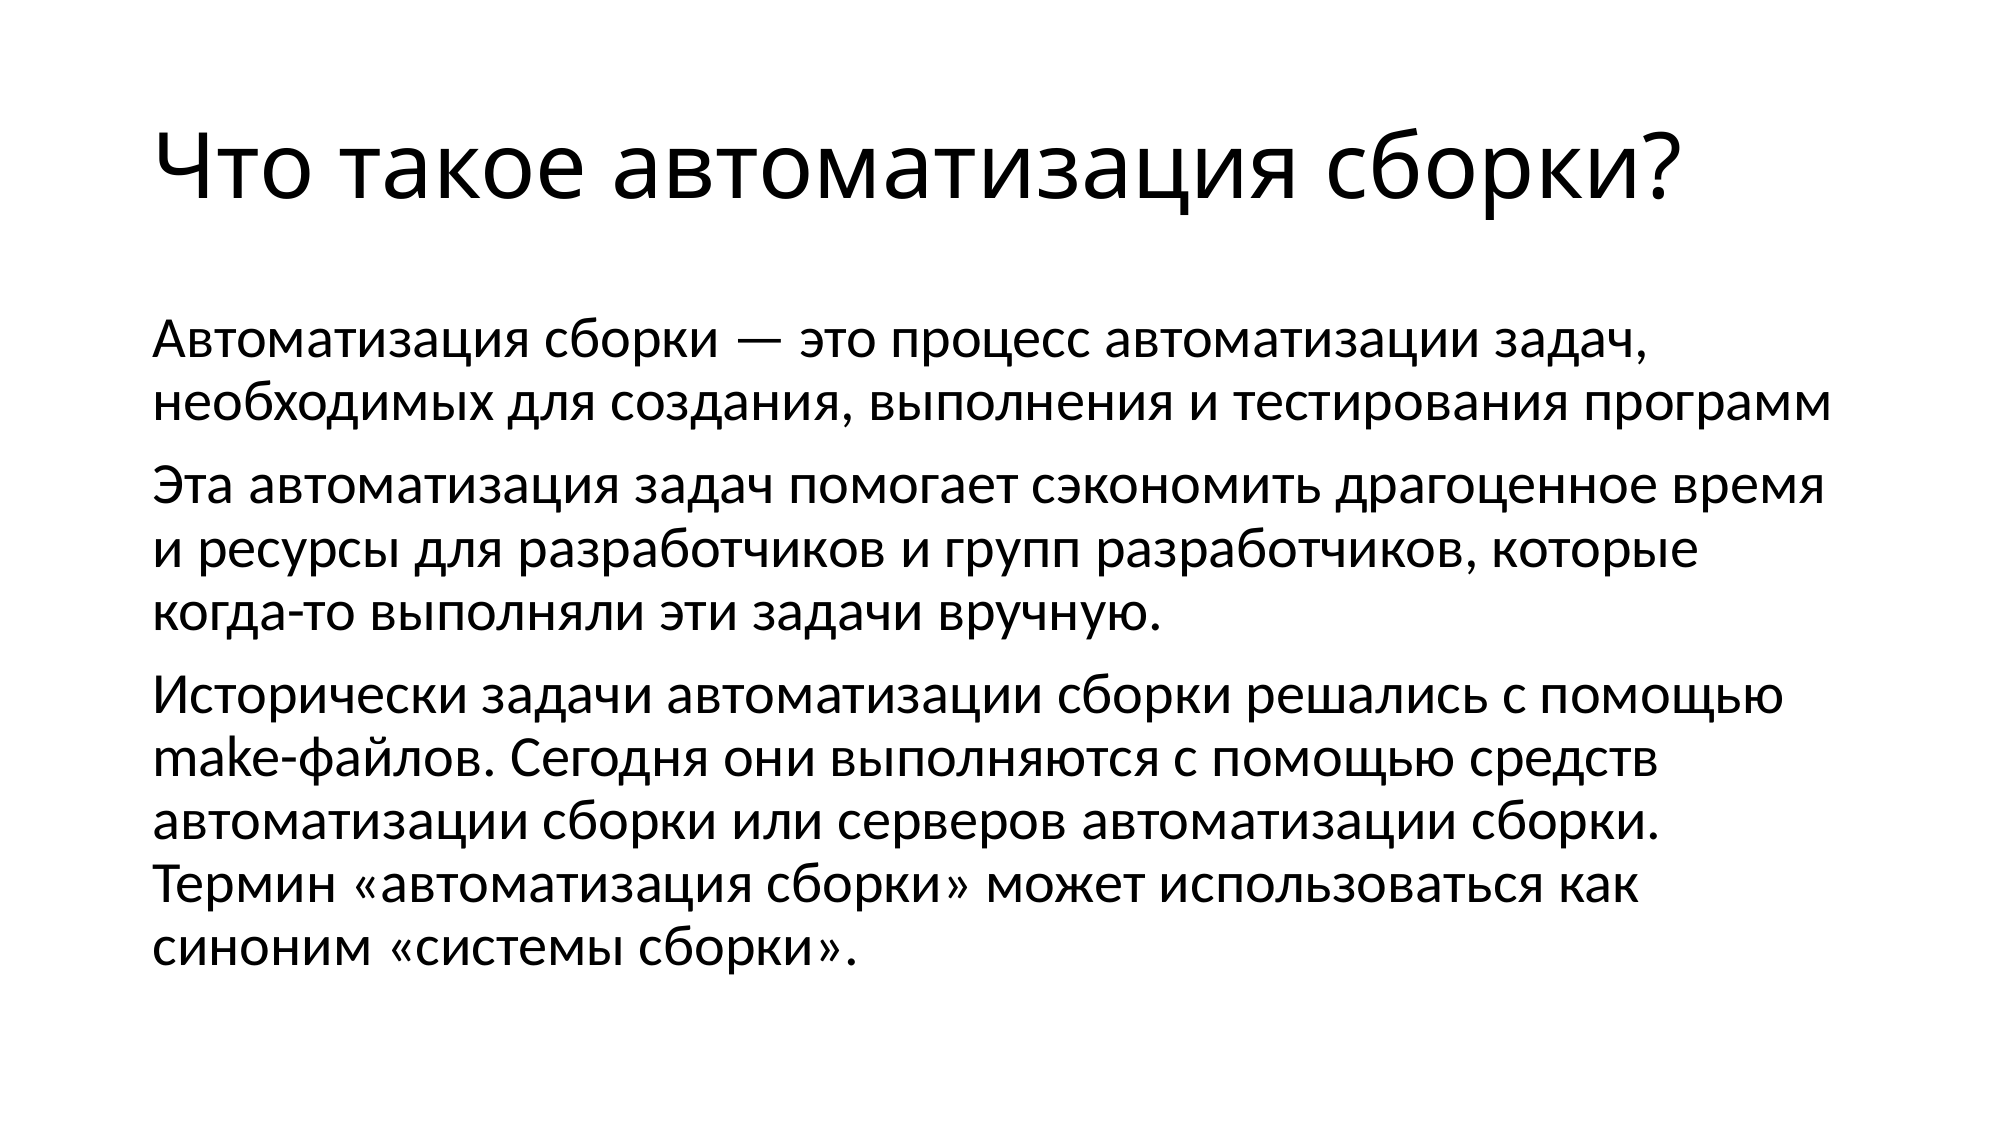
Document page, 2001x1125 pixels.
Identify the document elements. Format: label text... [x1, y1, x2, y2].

title Что такое автоматизация сборки? [137, 59, 1863, 278]
list Автоматизация сборки — это процесс автоматизации задач, необходимых для создания, выполнения и тестирования программ Эта автоматизация задач помогает сэкономить драгоценное время и ресурсы для разработчиков и групп разработчиков, которые когда-то выполняли эти задачи вручную. Исторически задачи автоматизации сборки решались с помощью make-файлов. Сегодня они выполняются с помощью средств автоматизации сборки или серверов автоматизации сборки. Термин «автоматизация сборки» может использоваться как синоним «системы сборки». [137, 299, 1863, 1014]
